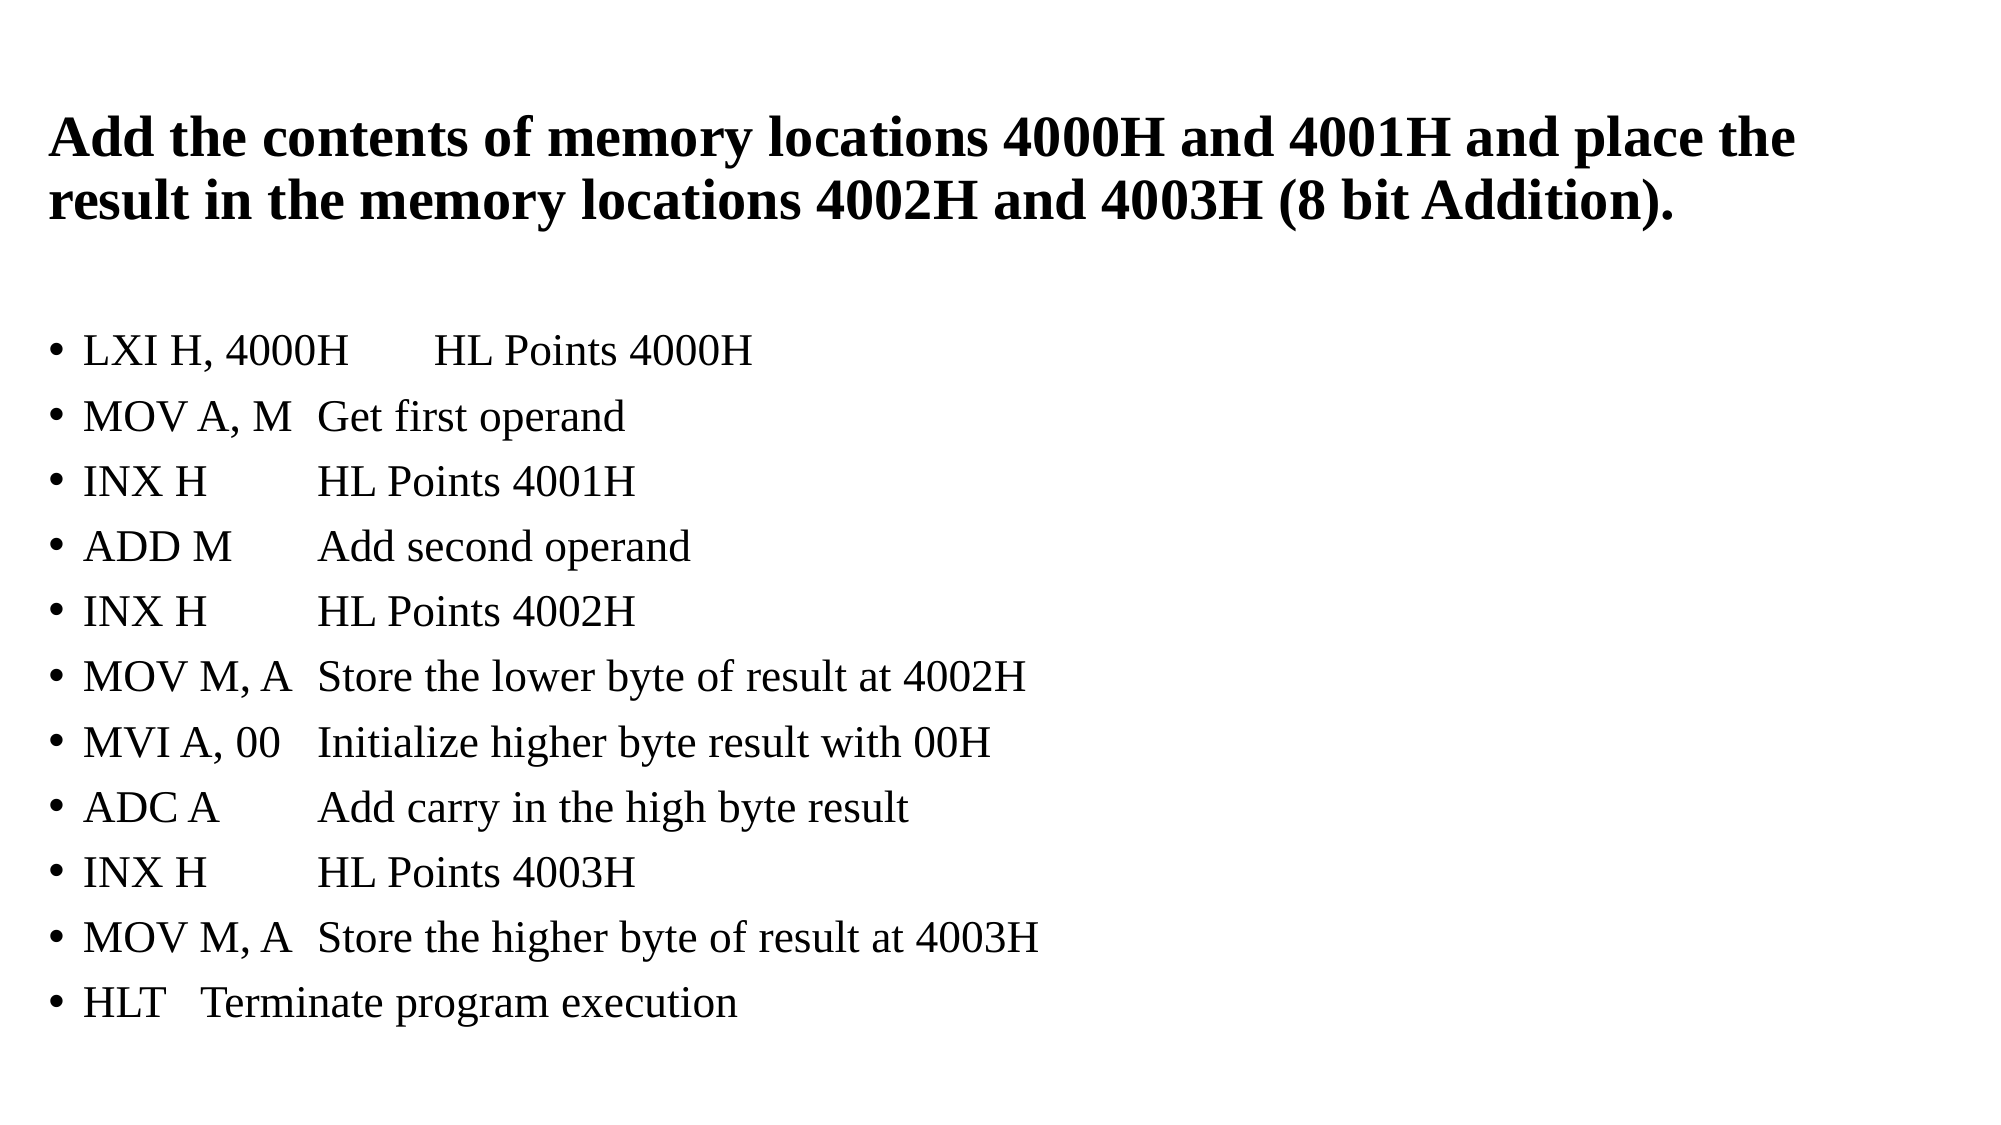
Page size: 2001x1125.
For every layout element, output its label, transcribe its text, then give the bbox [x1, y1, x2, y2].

list LXI H, 4000H HL Points 4000H MOV A, M Get first operand INX H HL Points 4001H ADD M Add second operand INX H HL Points 4002H MOV M, A Store the lower byte of result at 4002H MVI A, 00 Initialize higher byte result with 00H ADC A Add carry in the high byte result INX H HL Points 4003H MOV M, A Store the higher byte of result at 4003H HLT Terminate program execution [33, 248, 1944, 1039]
title Add the contents of memory locations 4000H and 4001H and place the result in the memory locations 4002H and 4003H (8 bit Addition). [33, 53, 1944, 248]
